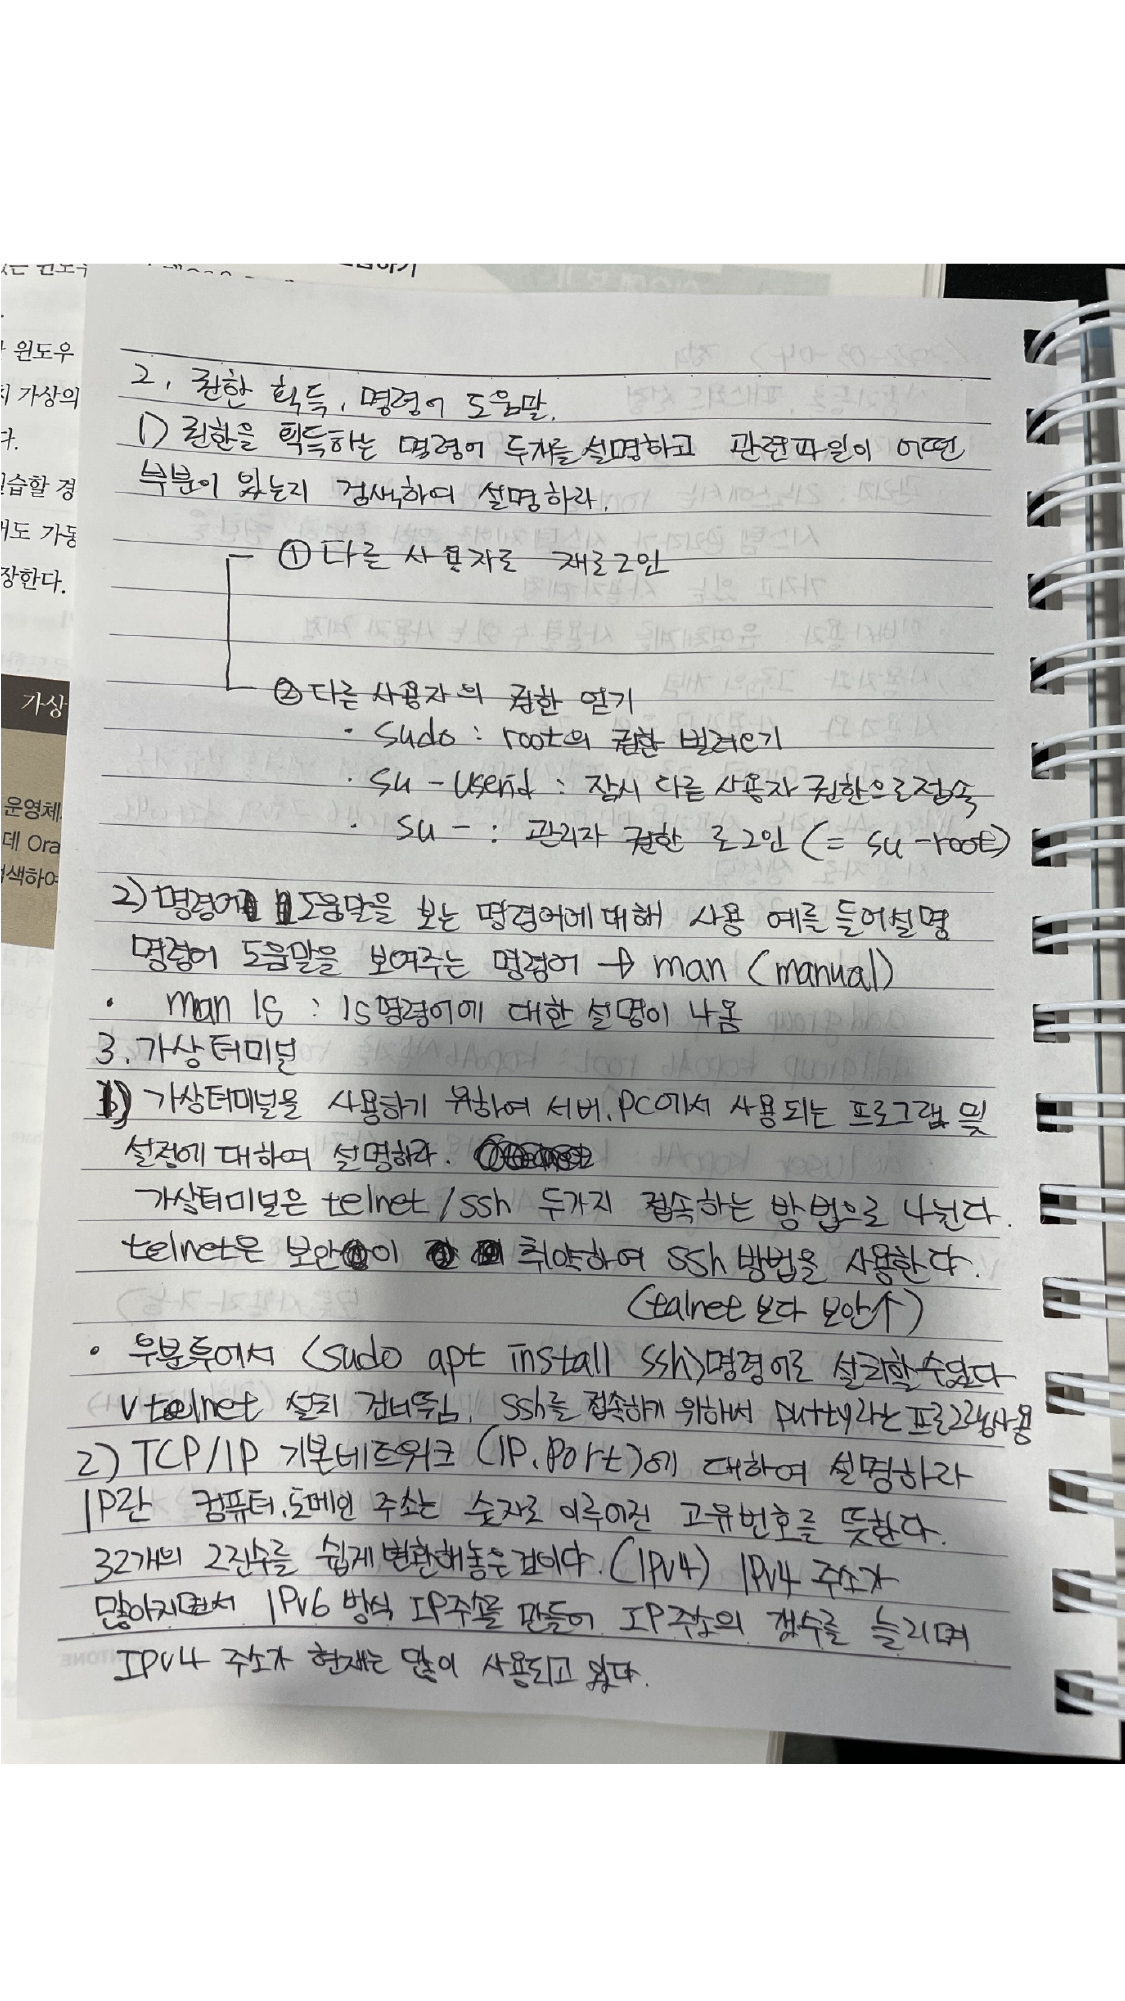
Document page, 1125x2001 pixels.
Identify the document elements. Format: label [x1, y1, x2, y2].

picture [0, 265, 1125, 1762]
